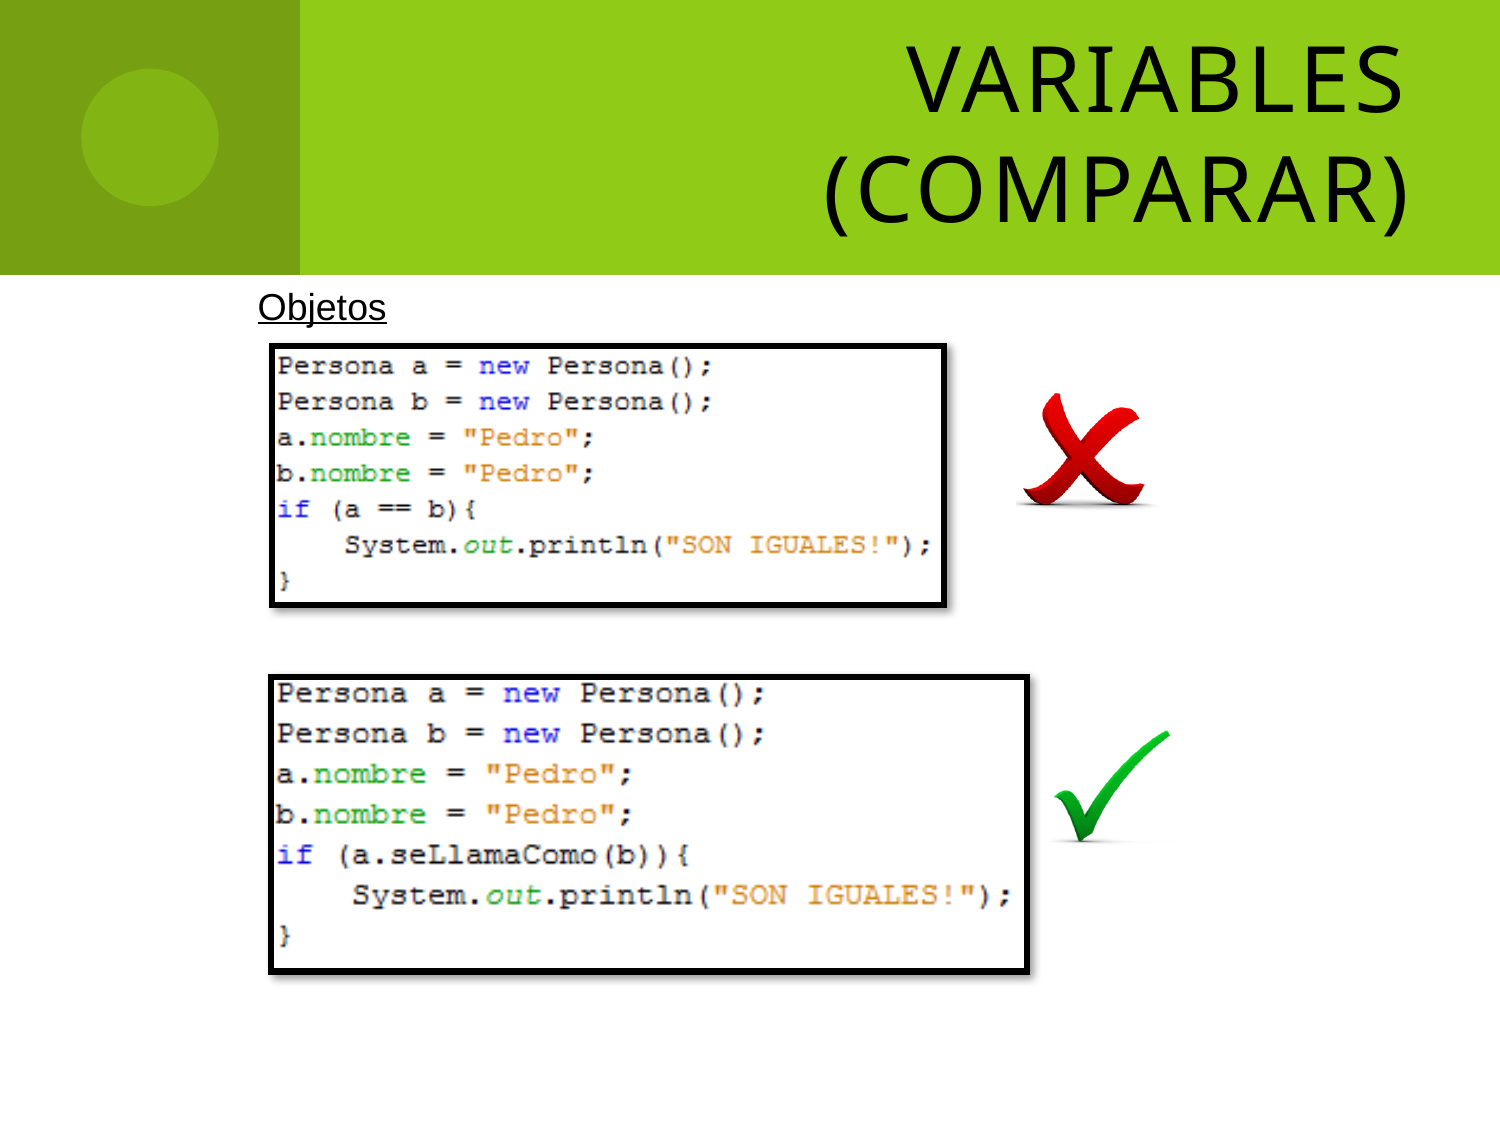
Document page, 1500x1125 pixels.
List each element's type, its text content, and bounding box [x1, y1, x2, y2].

picture [274, 679, 1025, 969]
title Variables (comparar) [399, 37, 1425, 225]
picture [274, 348, 942, 603]
picture [1016, 385, 1160, 514]
text_box Objetos [242, 275, 648, 335]
picture [1050, 721, 1173, 847]
